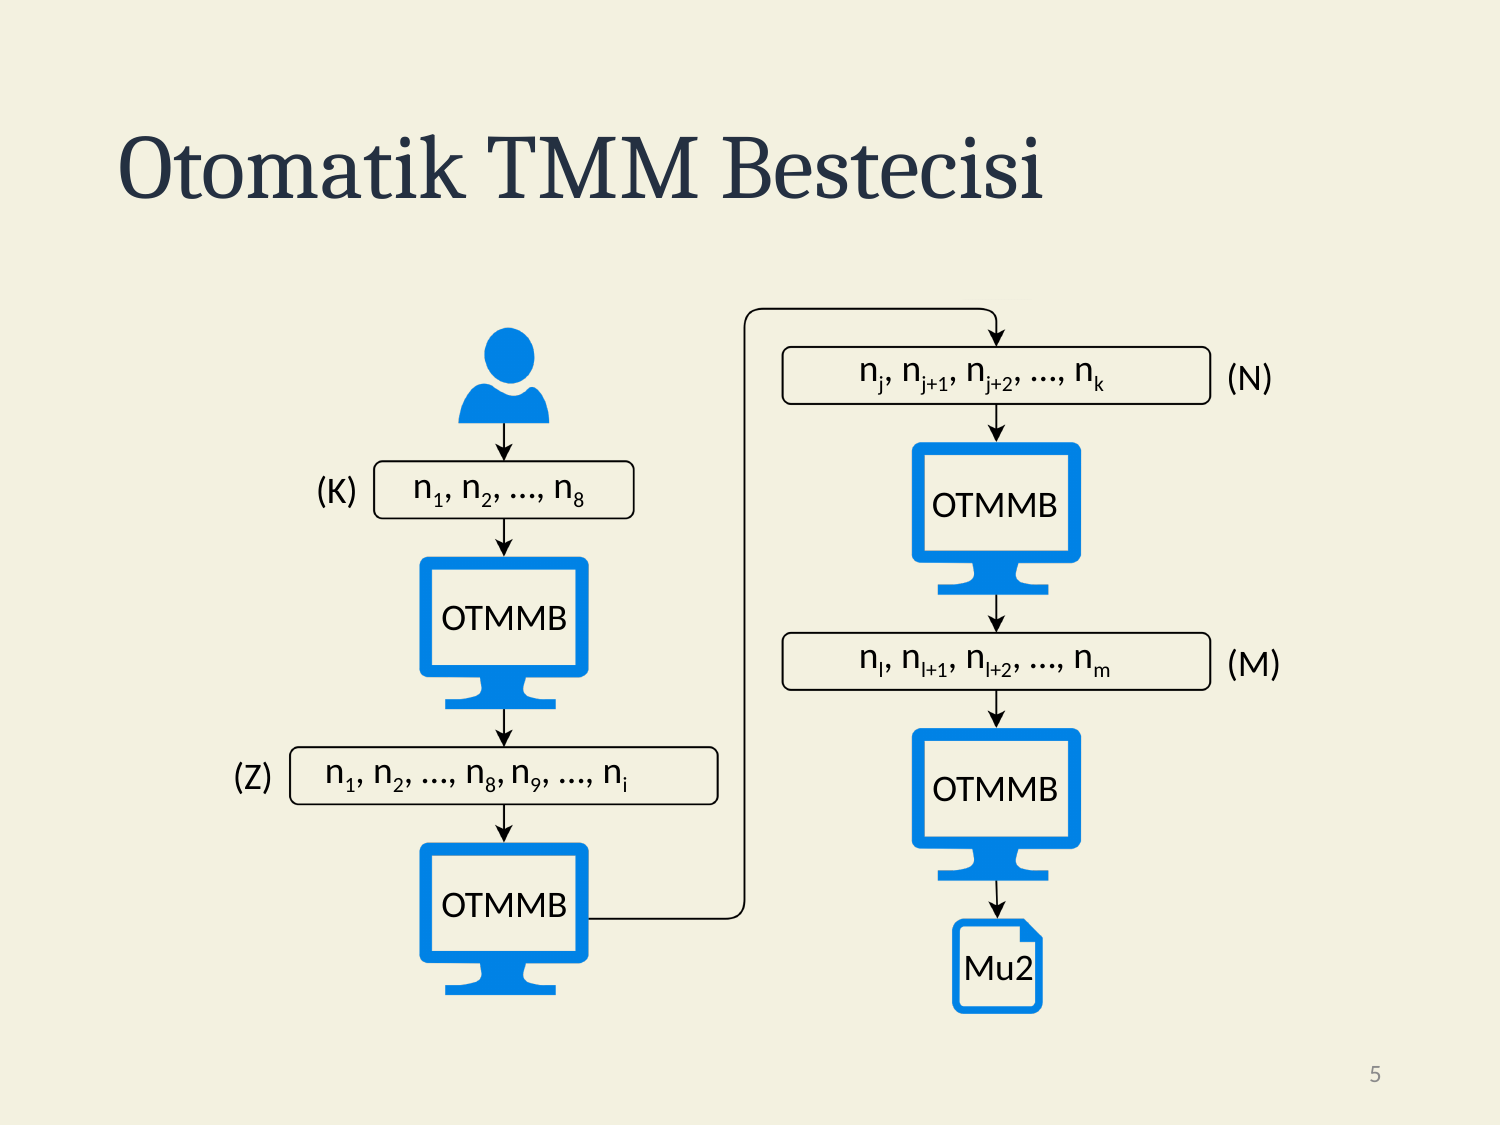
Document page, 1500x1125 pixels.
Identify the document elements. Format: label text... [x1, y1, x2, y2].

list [286, 299, 1214, 1014]
text_box (M) [1214, 631, 1297, 691]
title Otomatik TMM Bestecisi [103, 59, 1397, 278]
text_box (Z) [218, 744, 286, 804]
slide_number 5 [1059, 1042, 1397, 1103]
text_box (N) [1214, 345, 1289, 406]
